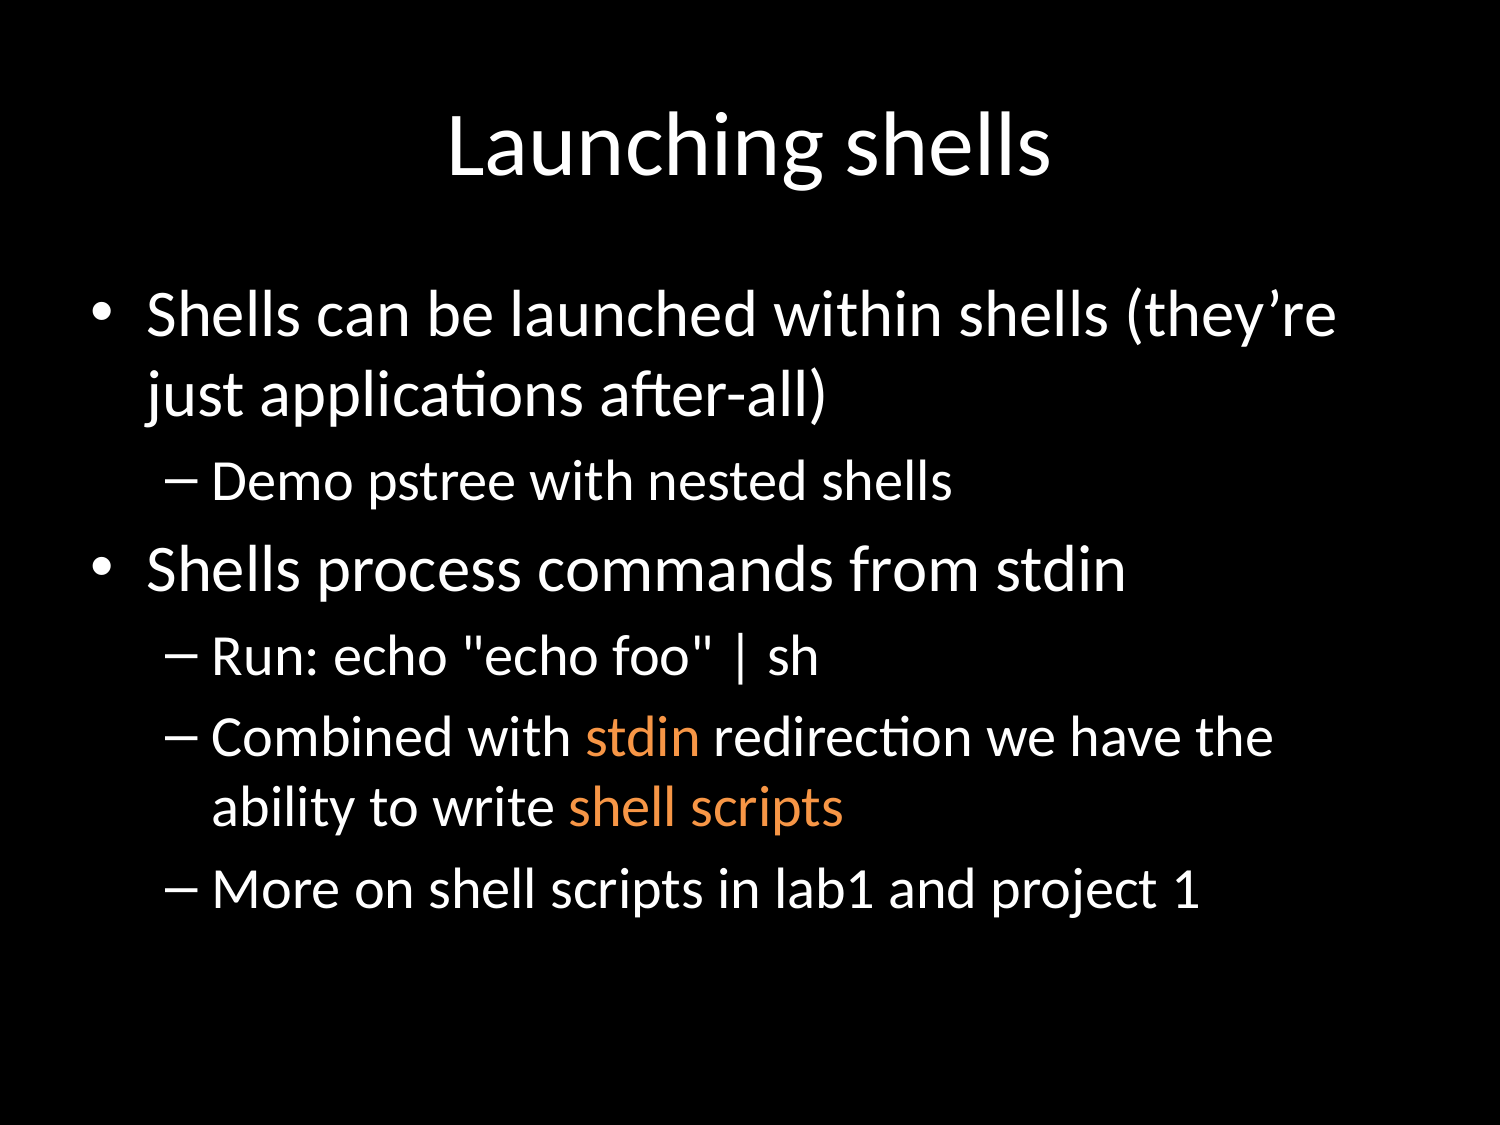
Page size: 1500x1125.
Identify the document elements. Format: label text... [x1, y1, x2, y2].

title Launching shells [75, 45, 1425, 233]
list Shells can be launched within shells (they’re just applications after-all) Demo pstree with nested shells Shells process commands from stdin Run: echo "echo foo" | sh Combined with stdin redirection we have the ability to write shell scripts More on shell scripts in lab1 and project 1 [75, 262, 1425, 1005]
